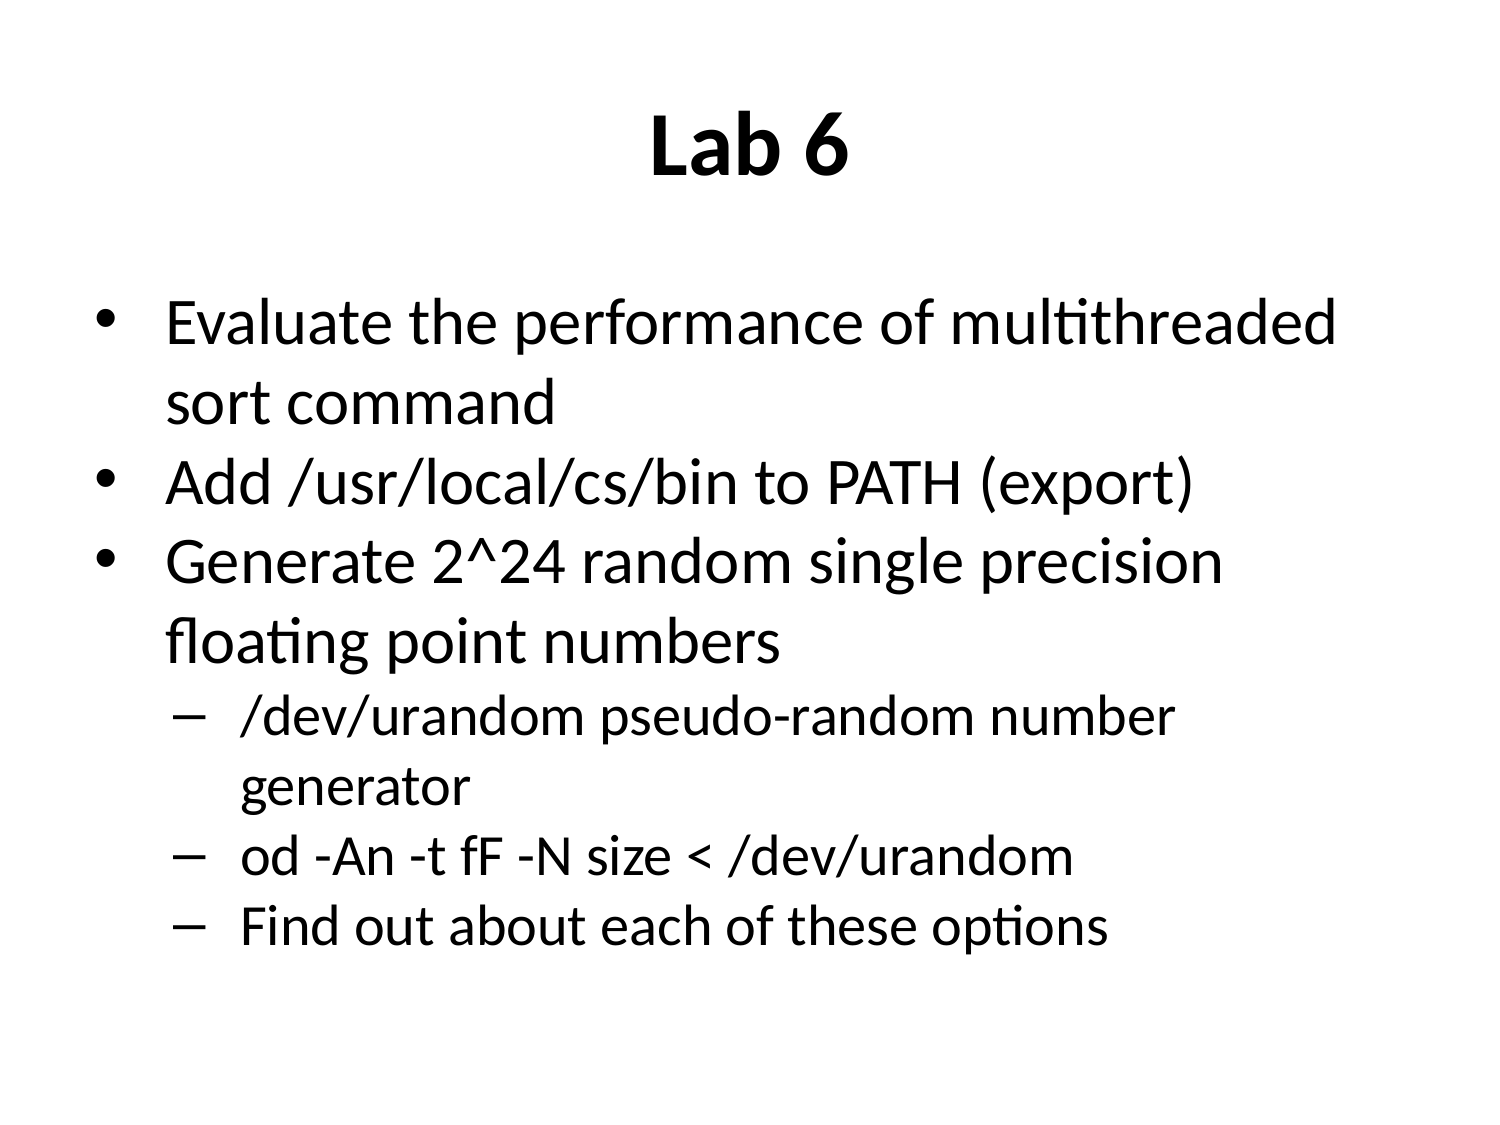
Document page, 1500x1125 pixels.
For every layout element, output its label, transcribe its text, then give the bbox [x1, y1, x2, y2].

list Evaluate the performance of multithreaded sort command Add /usr/local/cs/bin to PATH (export) Generate 2^24 random single precision floating point numbers /dev/urandom pseudo-random number generator od -An -t fF -N size < /dev/urandom Find out about each of these options [75, 262, 1425, 1005]
title Lab 6 [75, 45, 1425, 233]
